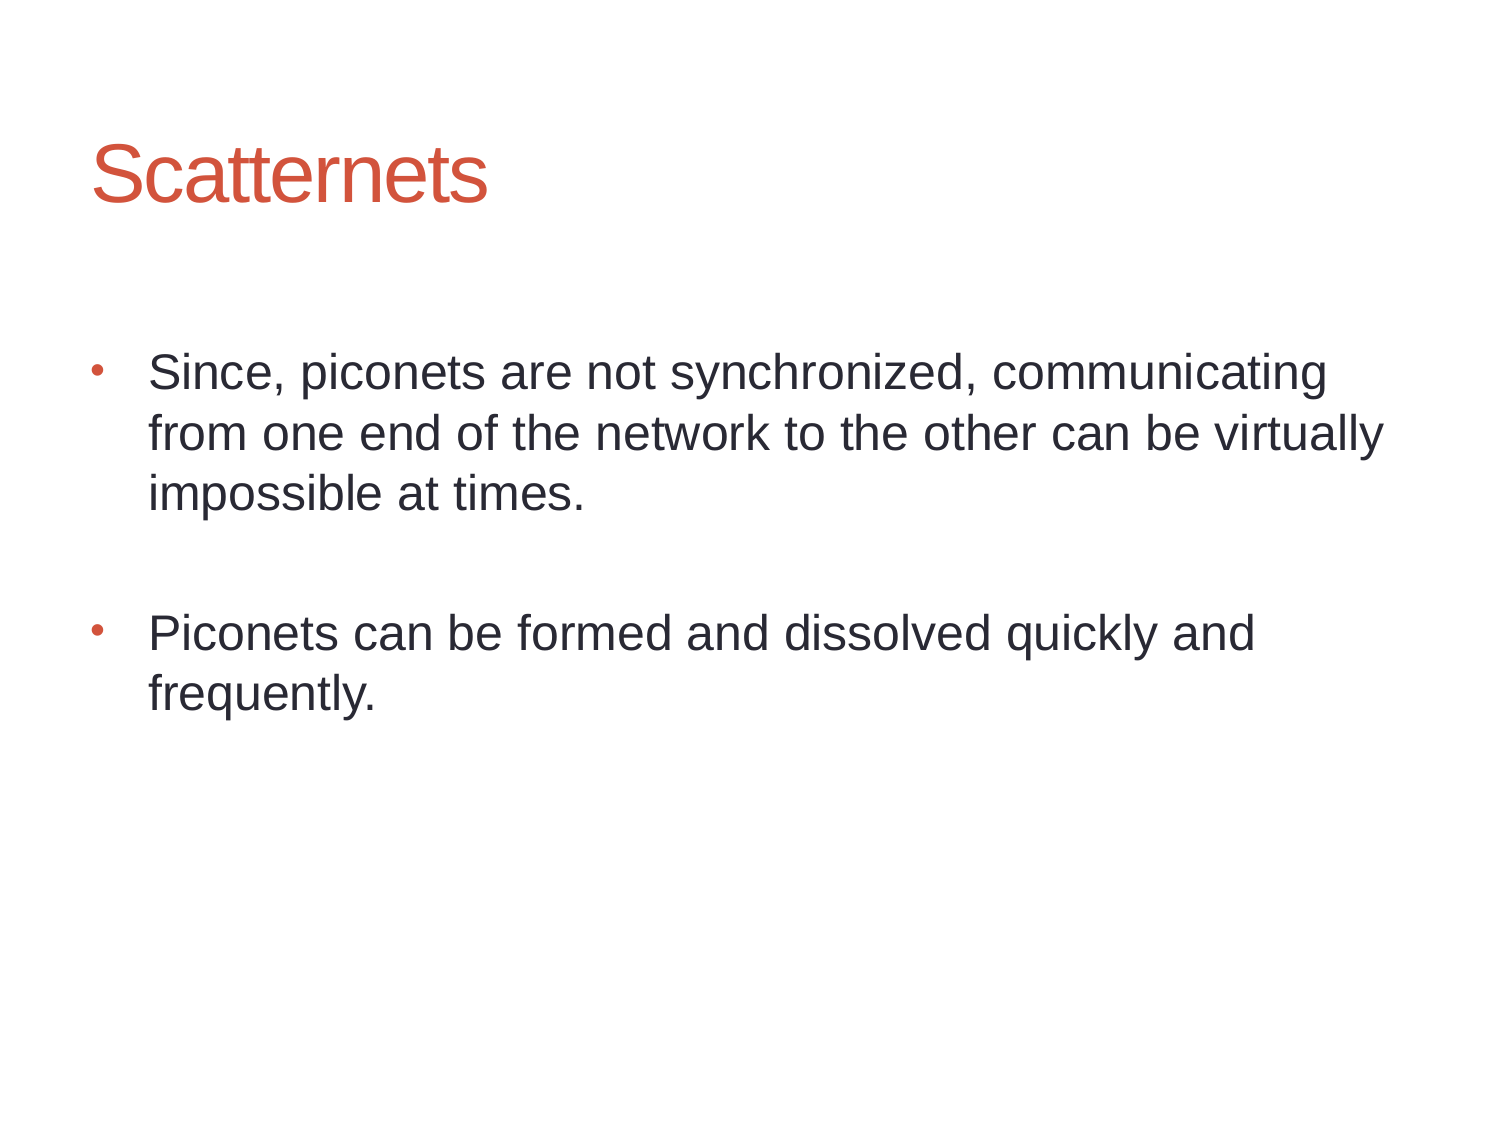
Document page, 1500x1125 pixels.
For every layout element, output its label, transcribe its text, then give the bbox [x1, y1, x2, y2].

list Since, piconets are not synchronized, communicating from one end of the network to the other can be virtually impossible at times. Piconets can be formed and dissolved quickly and frequently. [75, 262, 1425, 1063]
title Scatternets [75, 87, 1425, 250]
